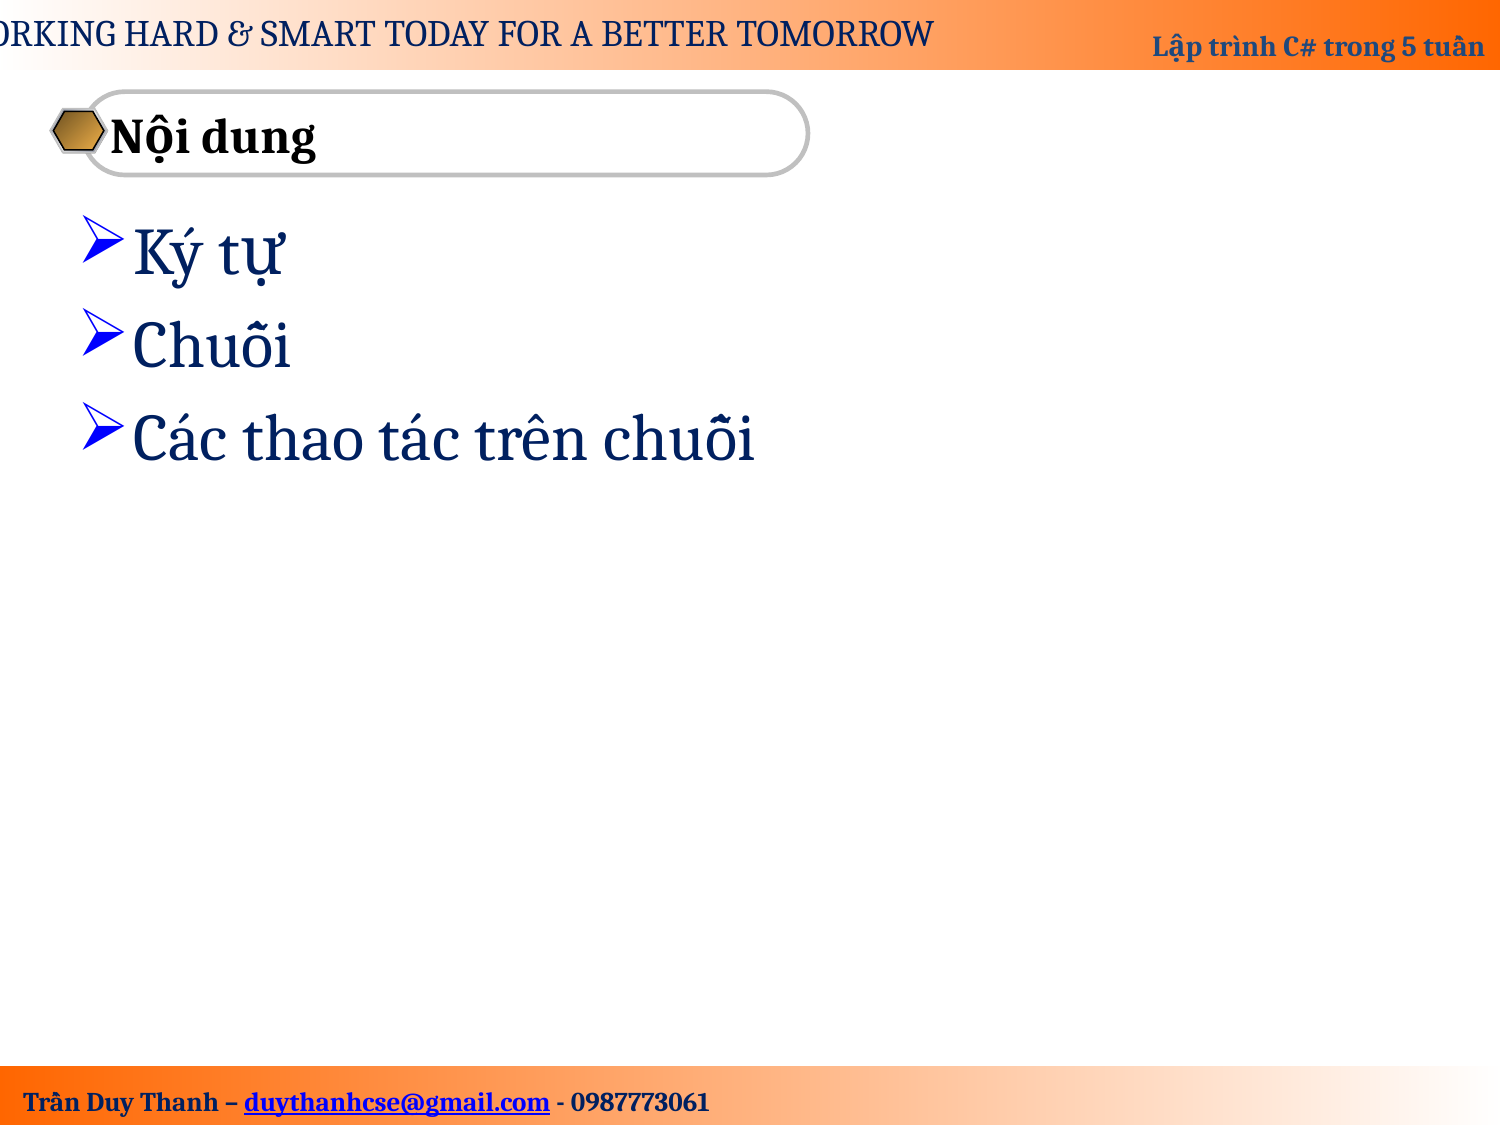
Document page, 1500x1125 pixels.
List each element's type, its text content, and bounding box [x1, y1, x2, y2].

text_box Ký tự Chuỗi Các thao tác trên chuỗi [62, 199, 1450, 849]
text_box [1207, 0, 1211, 70]
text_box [49, 91, 809, 176]
